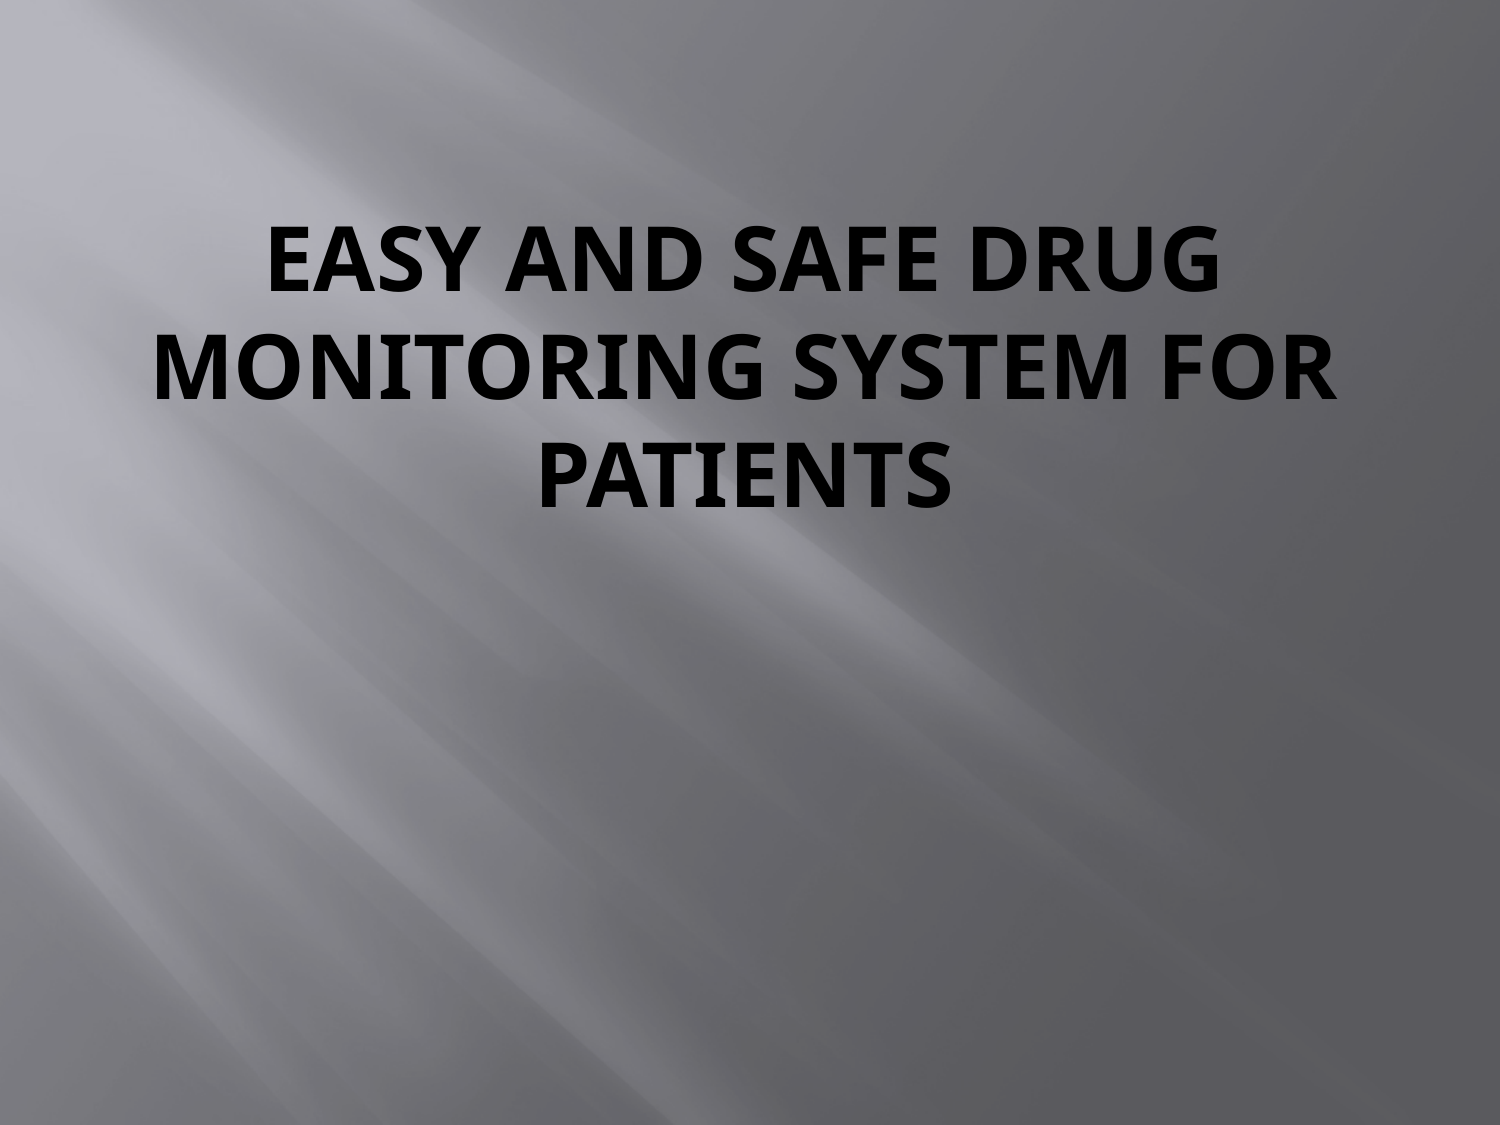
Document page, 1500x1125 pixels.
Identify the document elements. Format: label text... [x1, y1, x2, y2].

title Easy and Safe Drug Monitoring System for Patients [69, 200, 1420, 525]
